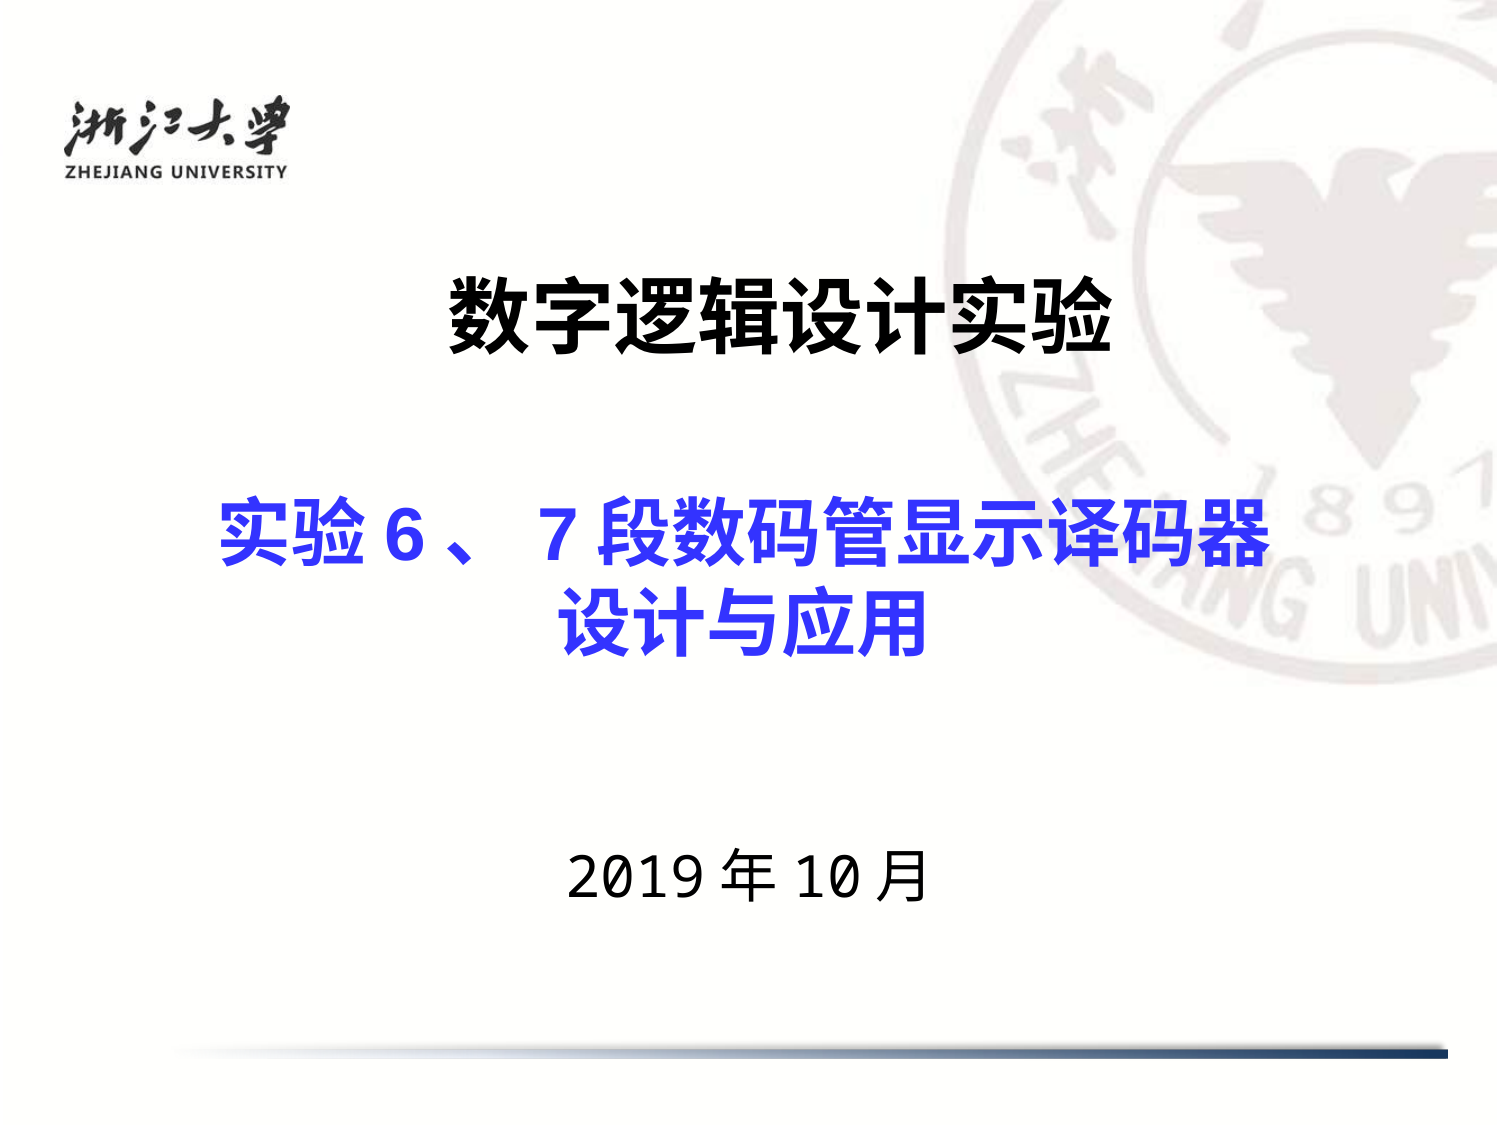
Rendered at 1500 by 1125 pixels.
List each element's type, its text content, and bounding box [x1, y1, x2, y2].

picture [0, 0, 1500, 1125]
text_box 实验6、7段数码管显示译码器 设计与应用 [64, 478, 1424, 674]
title 数字逻辑设计实验 [113, 172, 1449, 457]
subtitle 2019年10月 [225, 692, 1275, 1039]
